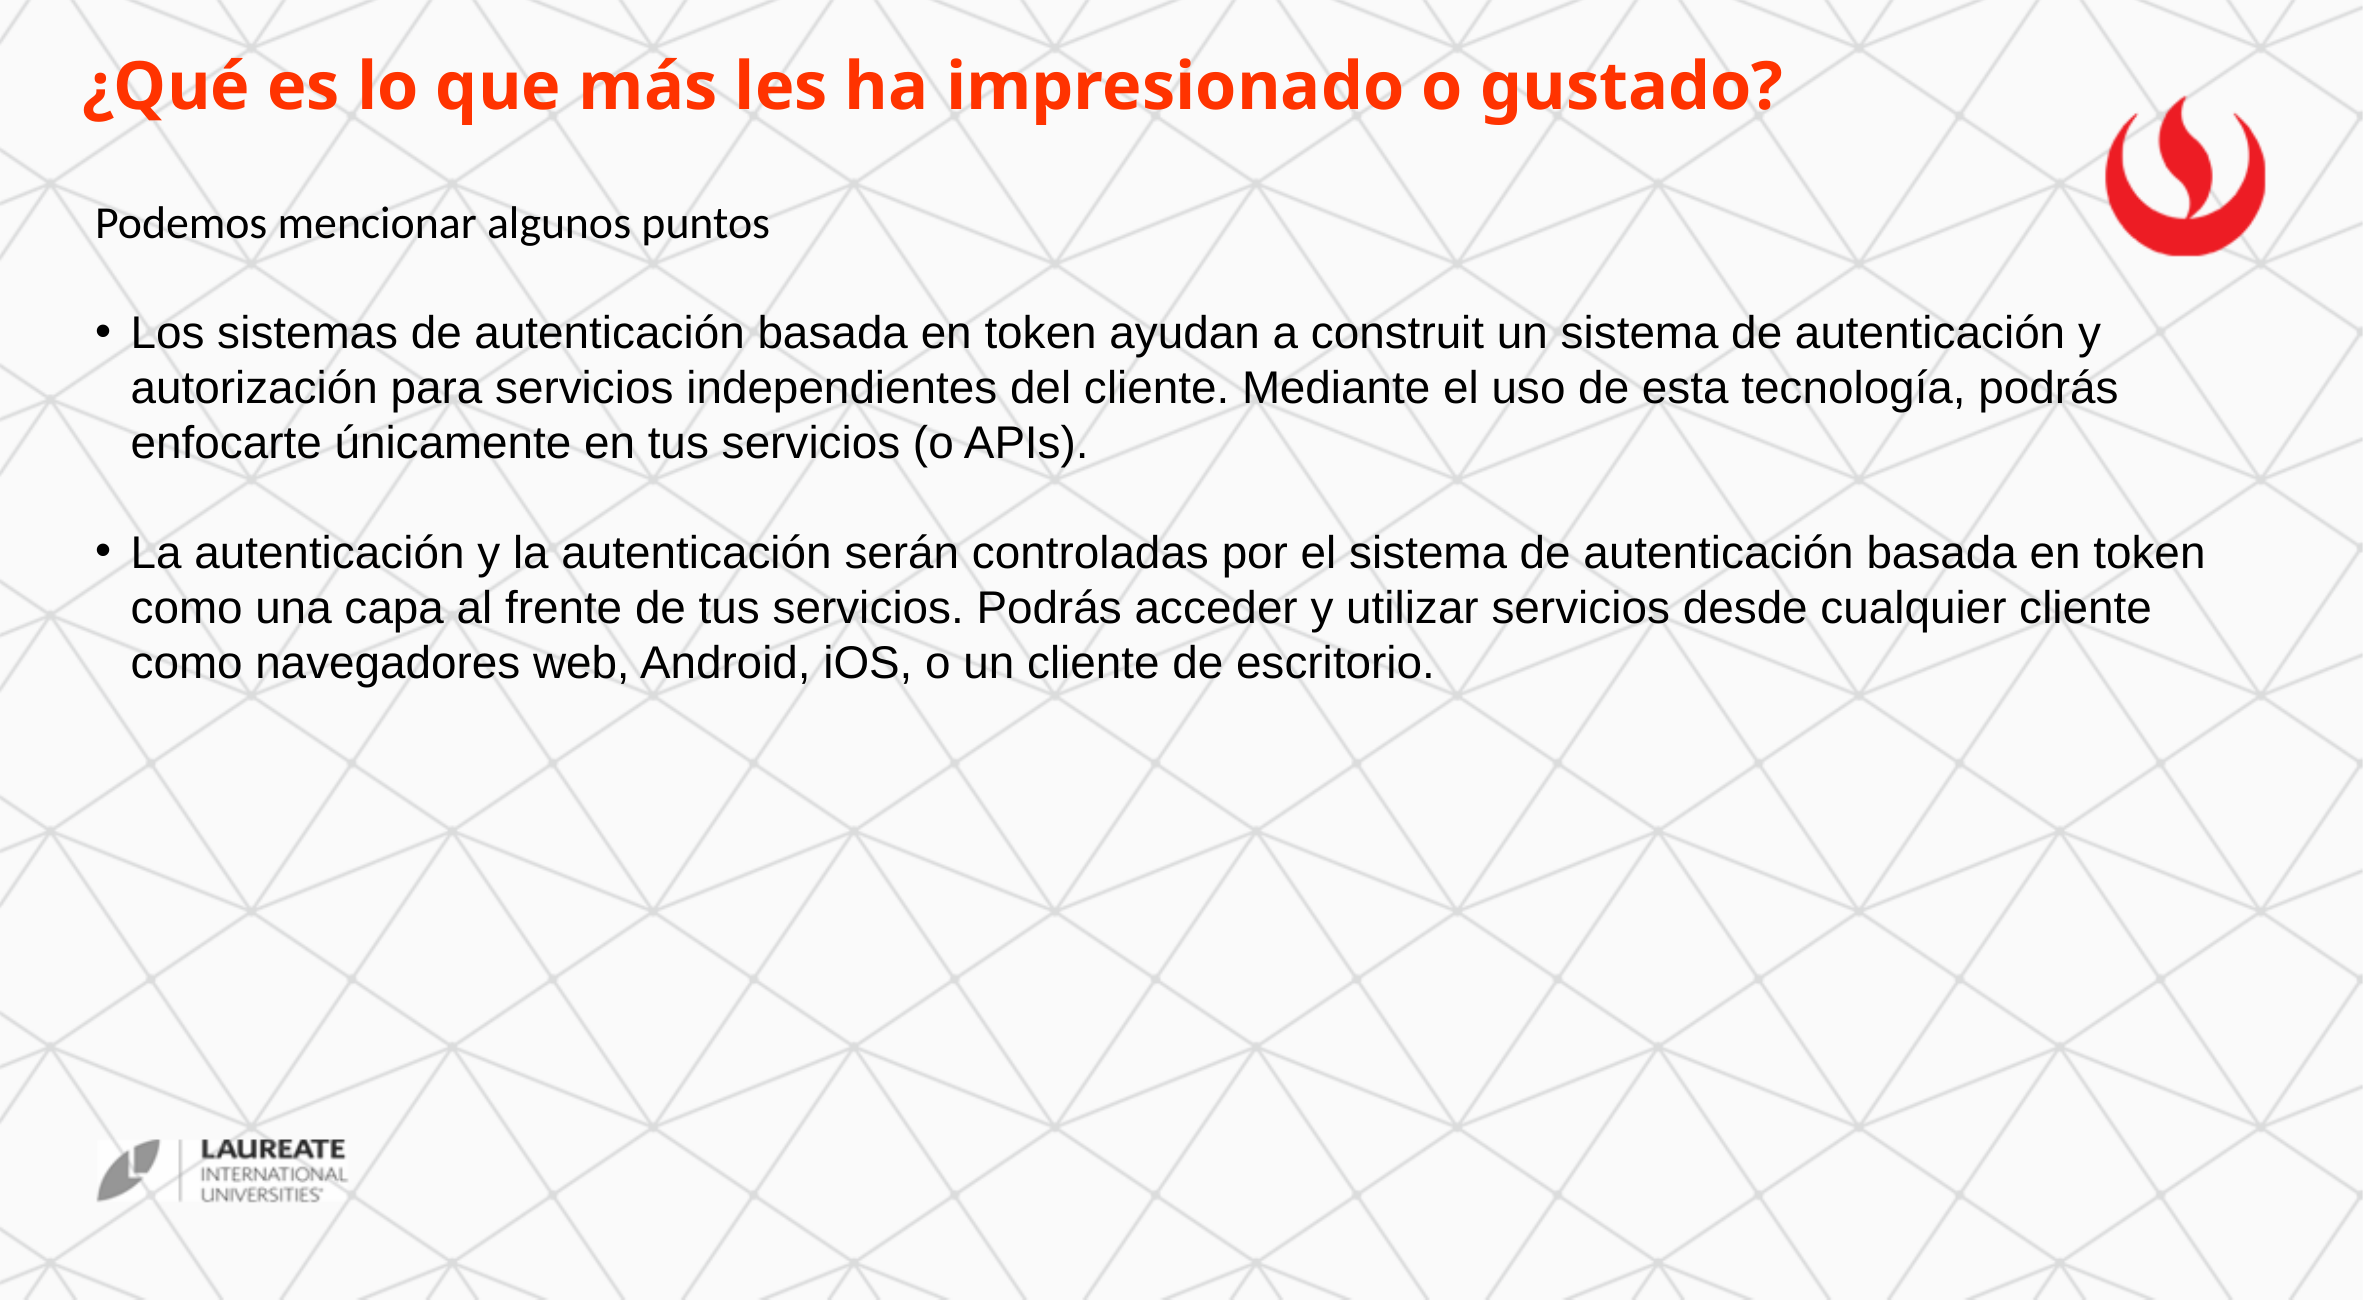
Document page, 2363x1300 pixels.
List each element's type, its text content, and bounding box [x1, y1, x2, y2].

text_box ¿Qué es lo que más les ha impresionado o gustado? [67, 35, 1954, 179]
text_box Podemos mencionar algunos puntos Los sistemas de autenticación basada en token ayudan a construit un sistema de autenticación y autorización para servicios independientes del cliente. Mediante el uso de esta tecnología, podrás enfocarte únicamente en tus servicios (o APIs). La autenticación y la autenticación serán controladas por el sistema de autenticación basada en token como una capa al frente de tus servicios. Podrás acceder y utilizar servicios desde cualquier cliente como navegadores web, Android, iOS, o un cliente de escritorio. [80, 185, 2232, 778]
picture [0, 0, 2363, 1300]
